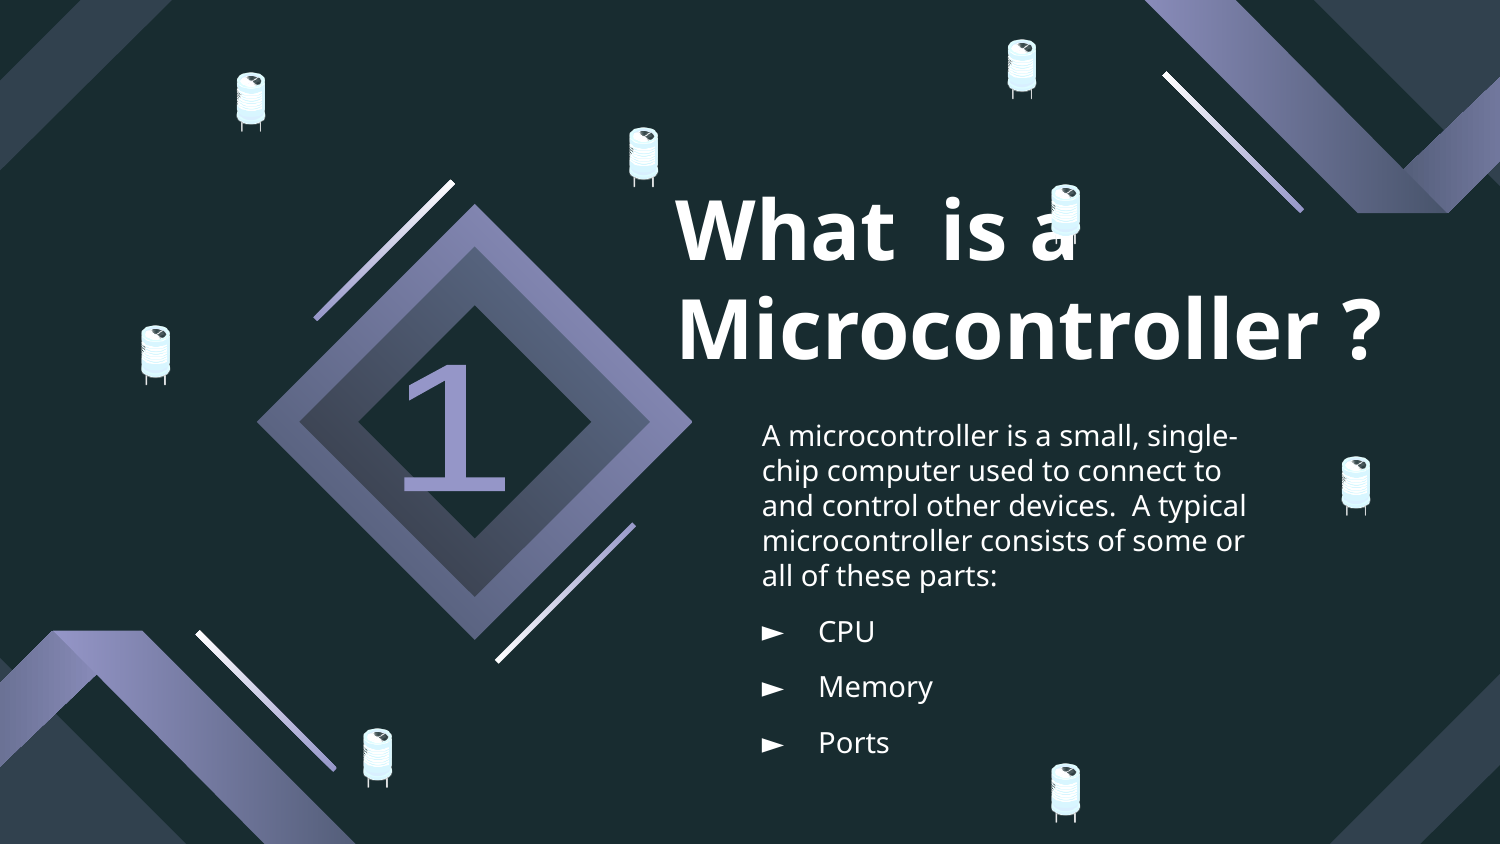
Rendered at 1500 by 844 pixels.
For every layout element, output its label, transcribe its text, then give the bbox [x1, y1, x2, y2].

picture [605, 82, 693, 194]
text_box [313, 179, 637, 664]
picture [117, 280, 205, 392]
picture [339, 682, 427, 795]
picture [213, 26, 301, 139]
picture [1318, 410, 1406, 523]
picture [1027, 717, 1115, 830]
picture [984, 0, 1072, 106]
subtitle A microcontroller is a small, single-chip computer used to connect to and control other devices. A typical microcontroller consists of some or all of these parts: CPU Memory Ports [746, 402, 1265, 577]
title What is a Microcontroller ? [660, 246, 1500, 392]
picture [1027, 139, 1115, 251]
